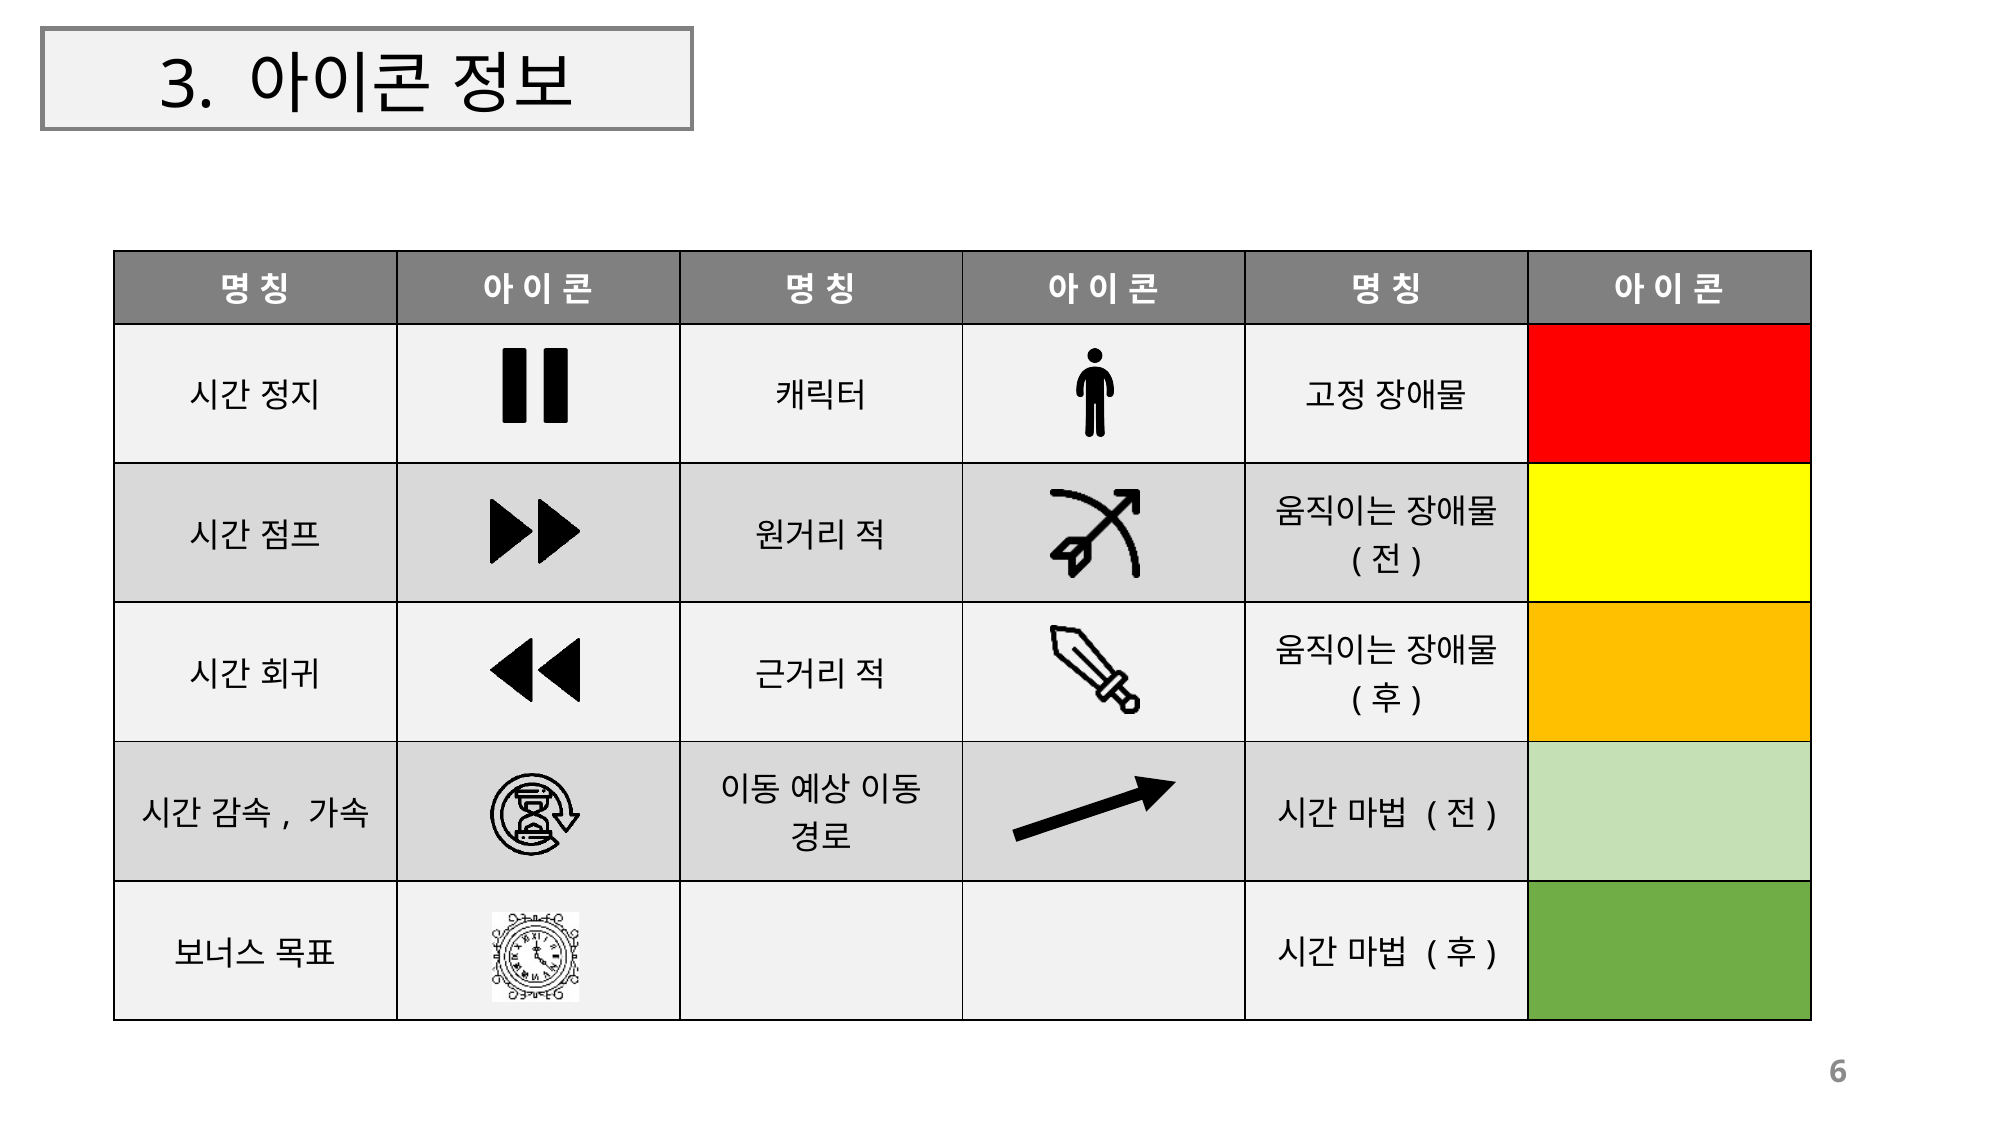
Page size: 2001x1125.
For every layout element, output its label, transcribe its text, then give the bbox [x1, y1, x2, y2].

picture [1050, 489, 1140, 579]
picture [490, 348, 580, 423]
table_cell [1529, 742, 1810, 880]
table_cell 시간 감속, 가속 [115, 742, 396, 880]
table_cell [398, 325, 679, 462]
table_cell 이동 예상 이동 경로 [681, 742, 962, 880]
table_cell 시간 정지 [115, 325, 396, 462]
table_header 아 이 콘 [963, 252, 1244, 323]
table_header 명 칭 [681, 252, 962, 323]
table_cell [1529, 882, 1810, 1019]
picture [1050, 625, 1140, 714]
table_cell 시간 점프 [115, 464, 396, 601]
table_cell 움직이는 장애물 (전) [1246, 464, 1527, 601]
table_cell 시간 마법 (후) [1246, 882, 1527, 1019]
table_cell [963, 603, 1244, 741]
table_cell 움직이는 장애물 (후) [1246, 603, 1527, 741]
table_cell [681, 882, 962, 1019]
picture [490, 769, 580, 859]
table_cell 근거리 적 [681, 603, 962, 741]
table_header 아 이 콘 [398, 252, 679, 323]
table_cell [398, 742, 679, 880]
table_cell 시간 회귀 [115, 603, 396, 741]
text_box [1014, 781, 1176, 836]
picture [491, 912, 580, 1002]
table_header 명 칭 [115, 252, 396, 323]
table_cell [963, 464, 1244, 601]
table_header 명 칭 [1246, 252, 1527, 323]
picture [1050, 347, 1140, 437]
table_cell [1529, 325, 1810, 462]
table_cell [1529, 464, 1810, 601]
table_cell [398, 603, 679, 741]
table_cell 캐릭터 [681, 325, 962, 462]
table_cell [963, 742, 1244, 880]
table_cell [398, 882, 679, 1019]
table_cell 시간 마법 (전) [1246, 742, 1527, 880]
table_header 아 이 콘 [1529, 252, 1810, 323]
table_cell [1529, 603, 1810, 741]
picture [490, 486, 580, 576]
title 3. 아이콘 정보 [56, 31, 679, 130]
table_cell [963, 882, 1244, 1019]
slide_number 6 [1412, 1042, 1863, 1103]
table_cell 원거리 적 [681, 464, 962, 601]
table_cell [963, 325, 1244, 462]
picture [490, 625, 580, 714]
table_cell 고정 장애물 [1246, 325, 1527, 462]
table_cell 보너스 목표 [115, 882, 396, 1019]
table_cell [398, 464, 679, 601]
